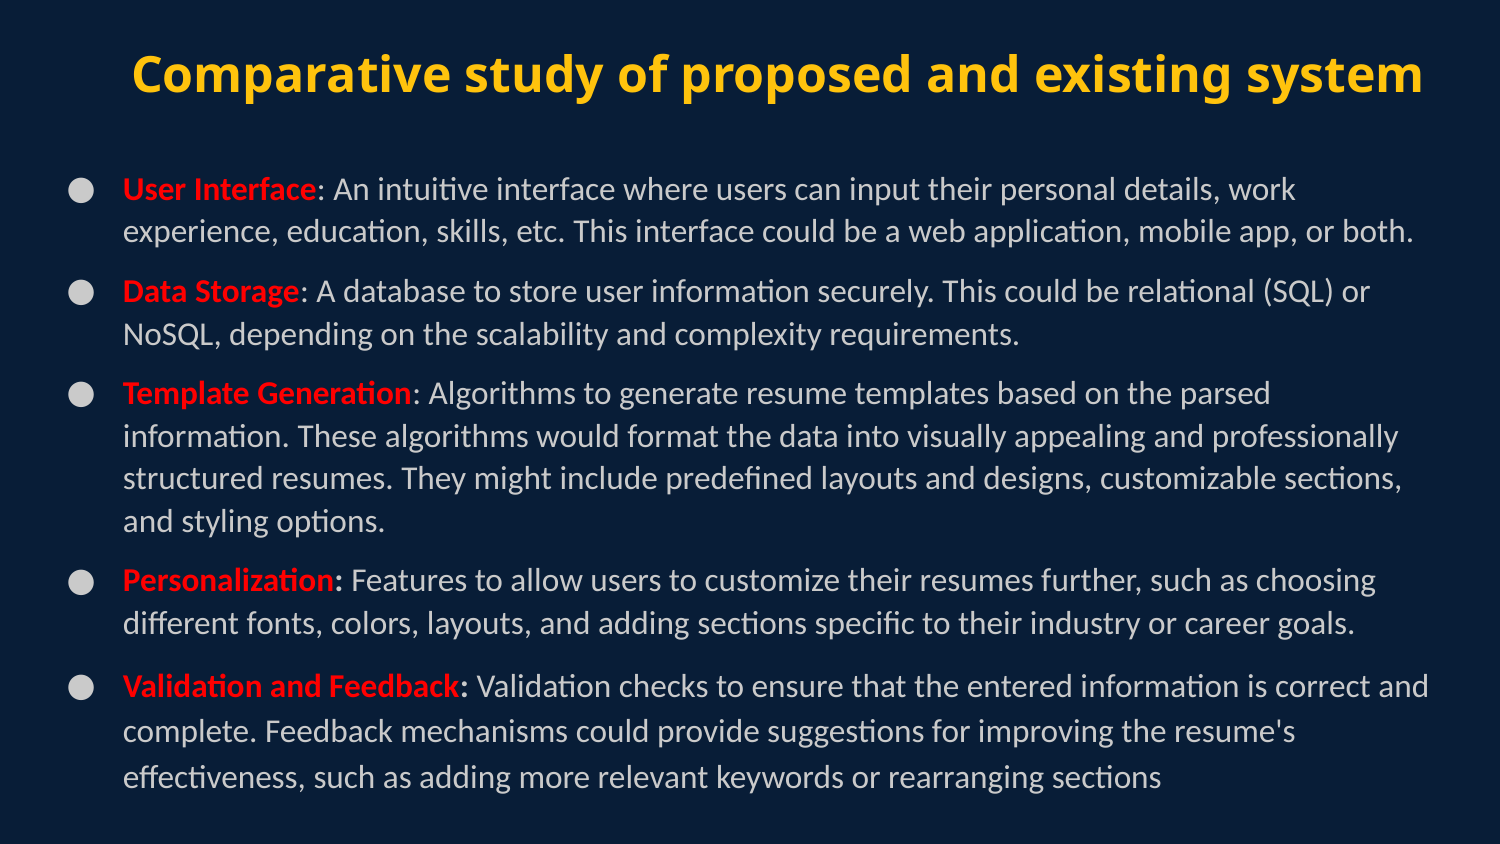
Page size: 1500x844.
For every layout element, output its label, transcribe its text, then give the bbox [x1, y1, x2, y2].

list User Interface: An intuitive interface where users can input their personal details, work experience, education, skills, etc. This interface could be a web application, mobile app, or both. Data Storage: A database to store user information securely. This could be relational (SQL) or NoSQL, depending on the scalability and complexity requirements. Template Generation: Algorithms to generate resume templates based on the parsed information. These algorithms would format the data into visually appealing and professionally structured resumes. They might include predefined layouts and designs, customizable sections, and styling options. Personalization: Features to allow users to customize their resumes further, such as choosing different fonts, colors, layouts, and adding sections specific to their industry or career goals. Validation and Feedback: Validation checks to ensure that the entered information is correct and complete. Feedback mechanisms could provide suggestions for improving the resume's effectiveness, such as adding more relevant keywords or rearranging sections [32, 149, 1449, 844]
title Comparative study of proposed and existing system [51, 27, 1449, 122]
